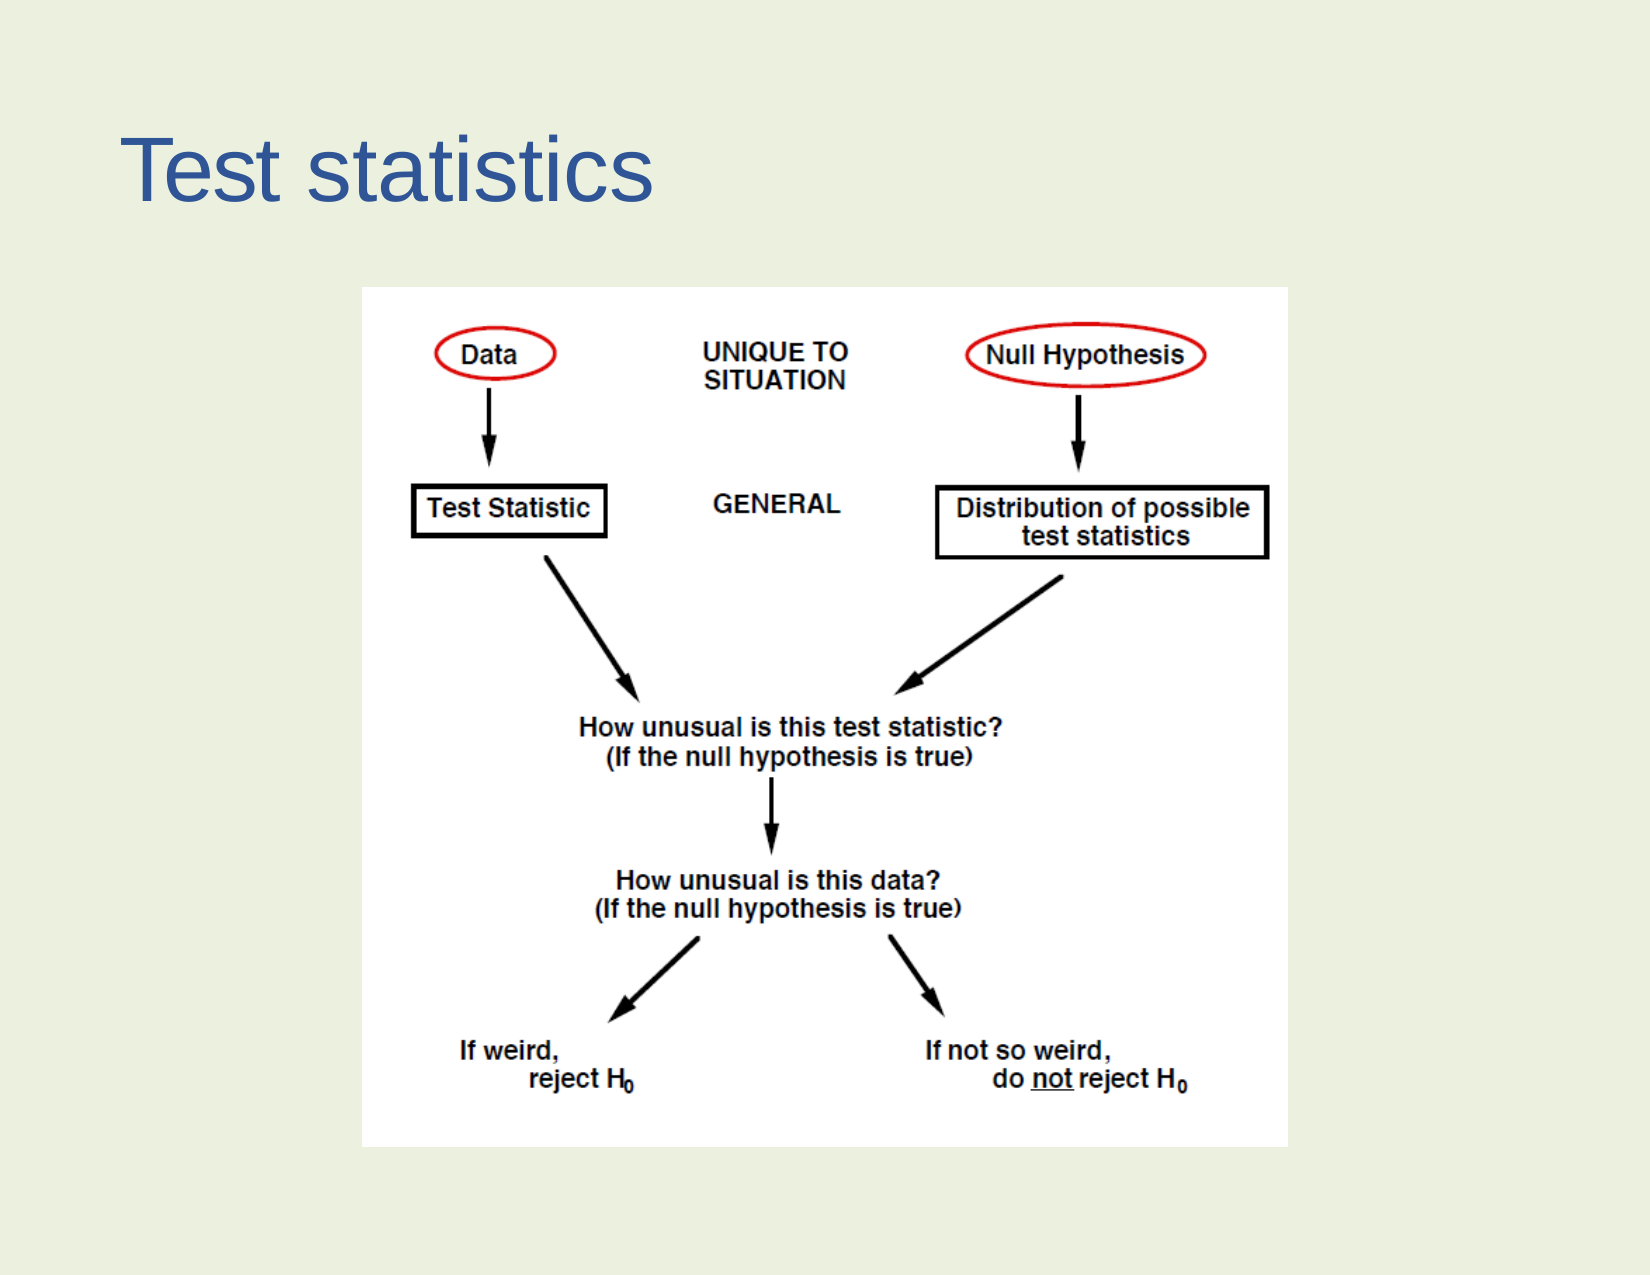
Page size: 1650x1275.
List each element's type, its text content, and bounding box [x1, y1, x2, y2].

title Test statistics [117, 106, 1188, 323]
picture [362, 287, 1288, 1147]
